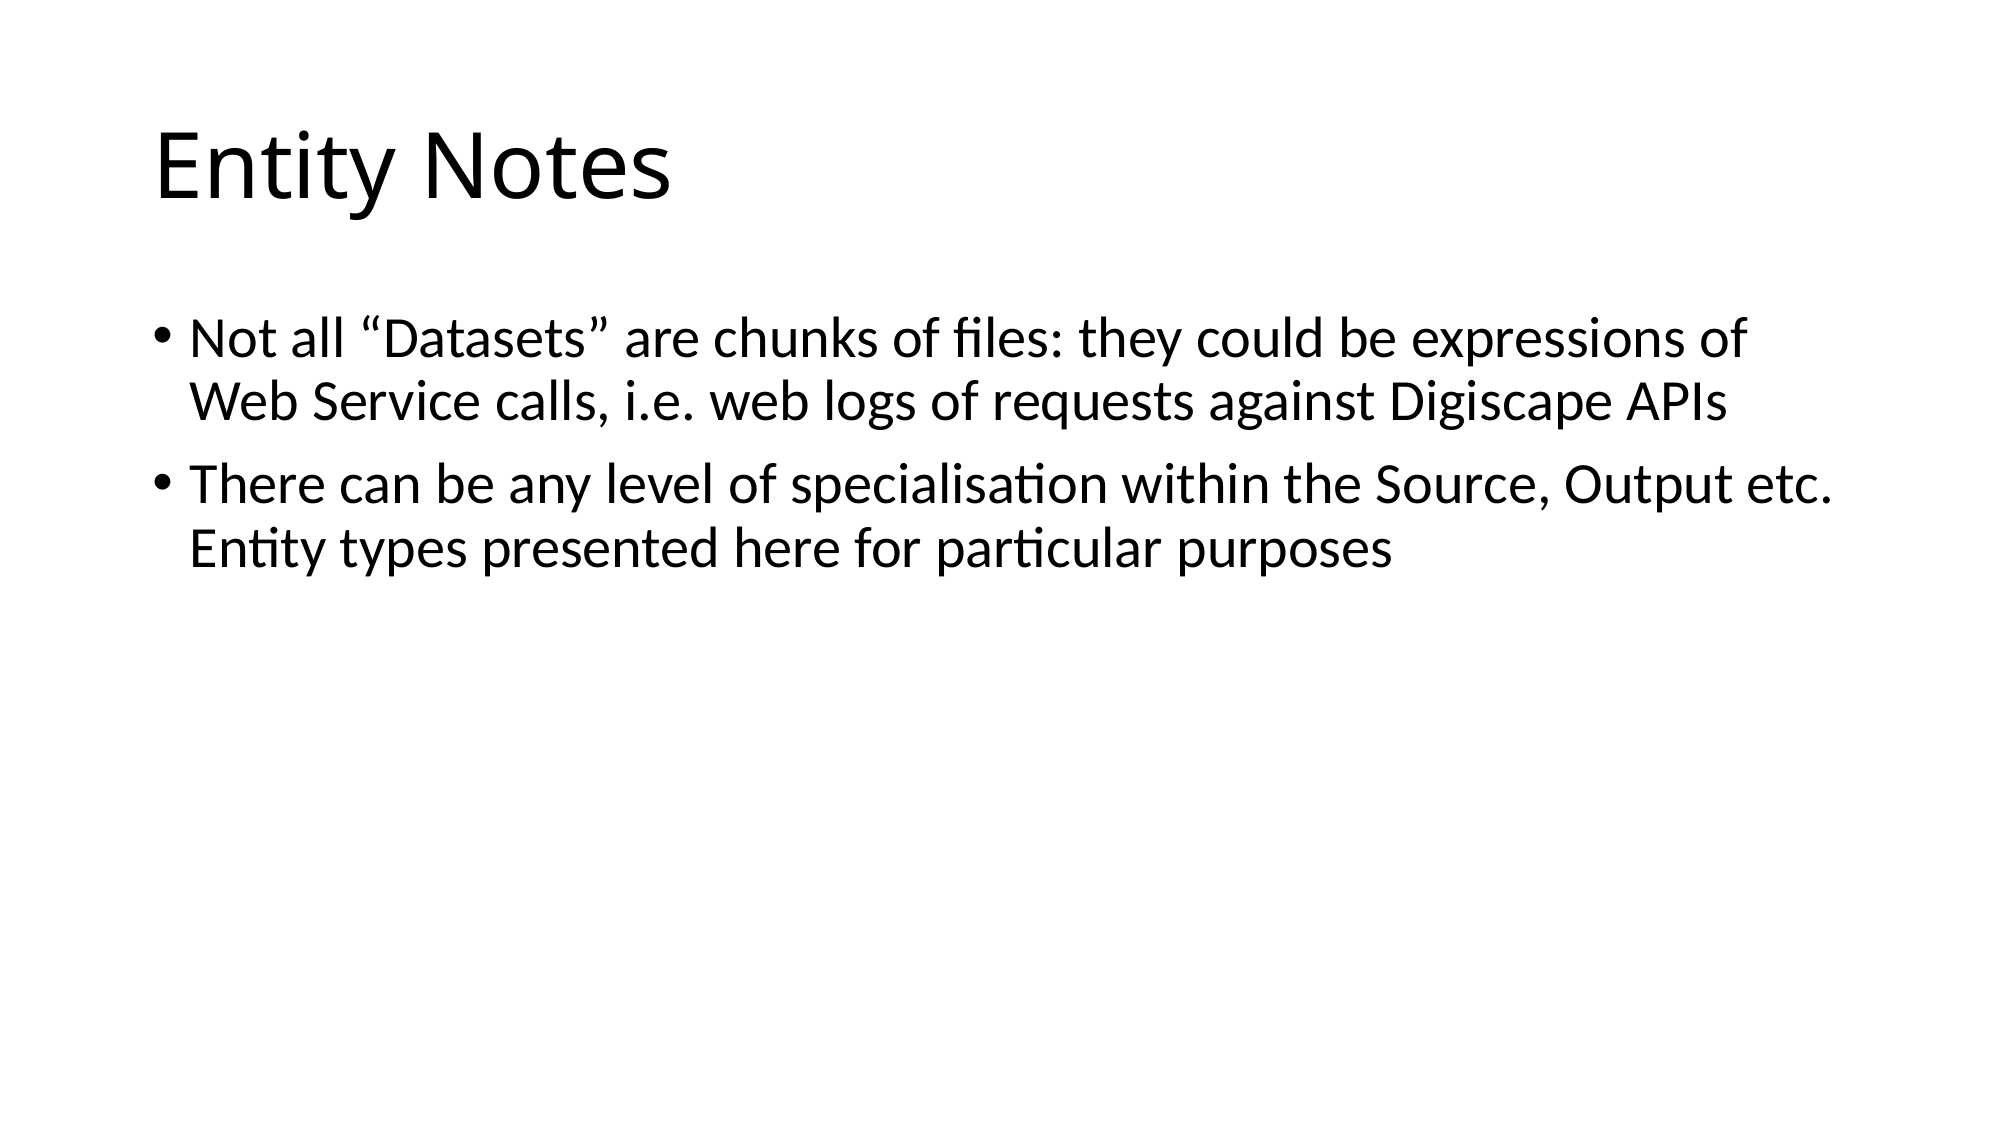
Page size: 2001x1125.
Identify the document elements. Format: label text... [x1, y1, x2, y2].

title Entity Notes [137, 59, 1863, 278]
list Not all “Datasets” are chunks of files: they could be expressions of Web Service calls, i.e. web logs of requests against Digiscape APIs There can be any level of specialisation within the Source, Output etc. Entity types presented here for particular purposes [137, 299, 1863, 1014]
